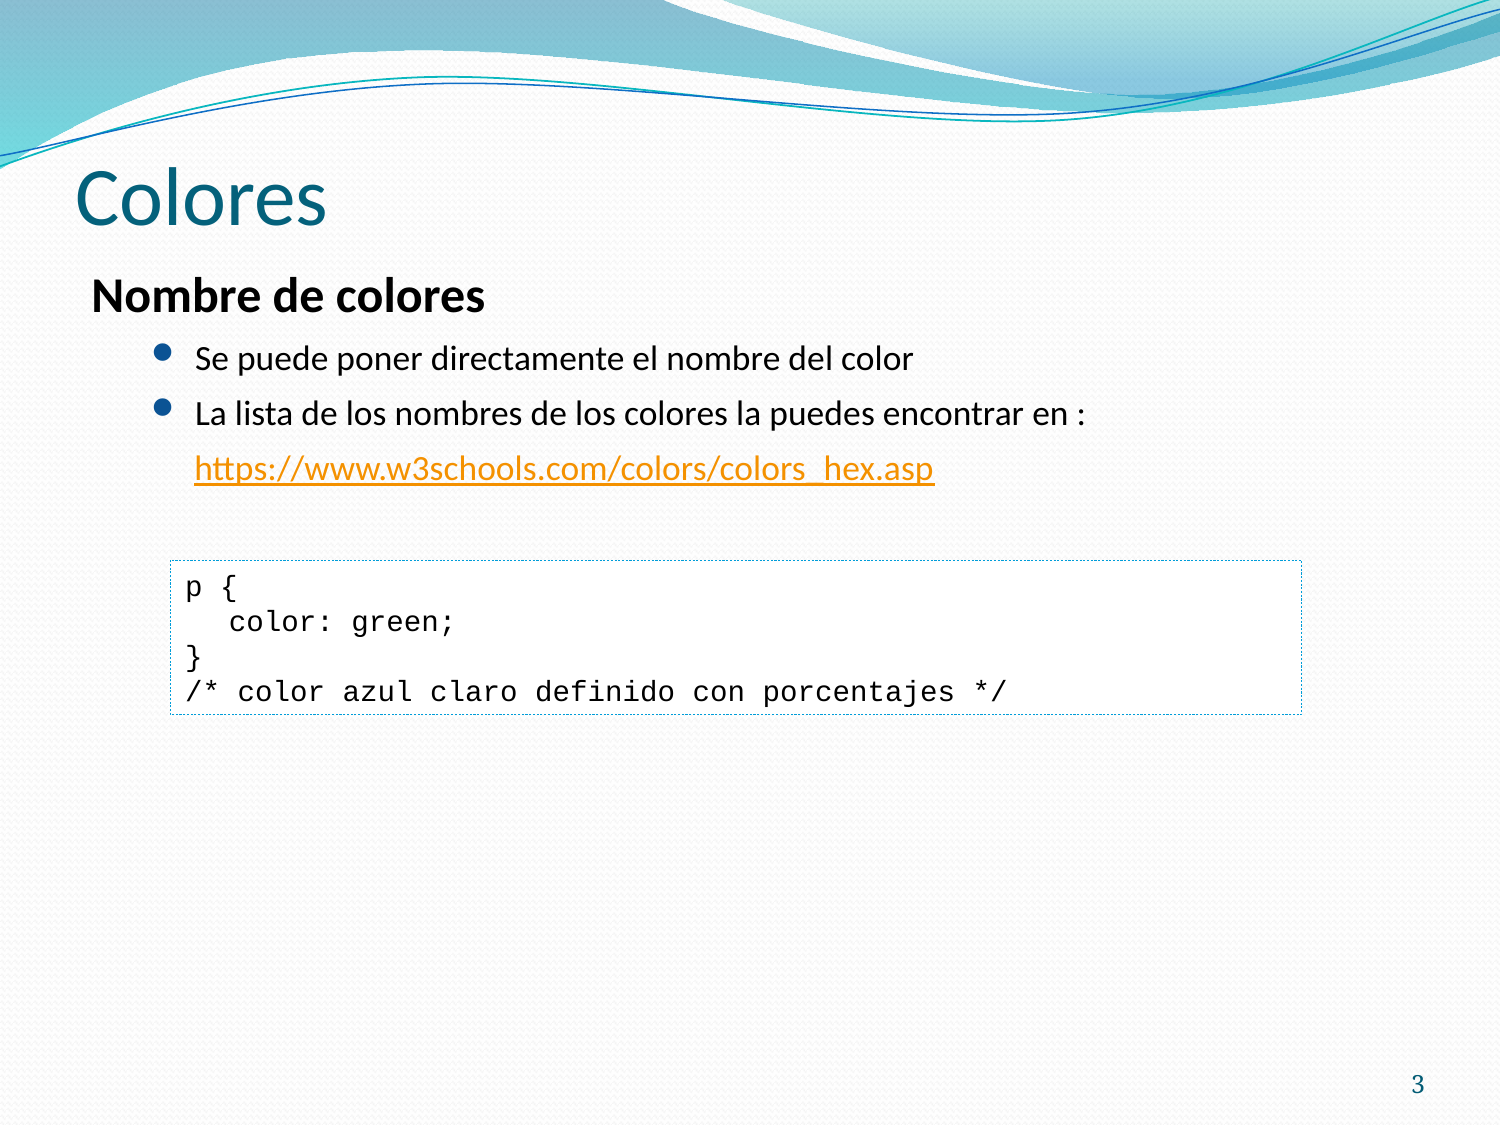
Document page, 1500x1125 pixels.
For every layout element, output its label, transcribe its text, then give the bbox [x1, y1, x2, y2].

text_box p { color: green; } /* color azul claro definido con porcentajes */ [168, 558, 1304, 717]
slide_number 3 [1299, 1042, 1425, 1103]
title Colores [75, 54, 1471, 243]
list Nombre de colores Se puede poner directamente el nombre del color La lista de los nombres de los colores la puedes encontrar en : https://www.w3schools.com/colors/colors_hex.asp [76, 255, 1376, 1071]
